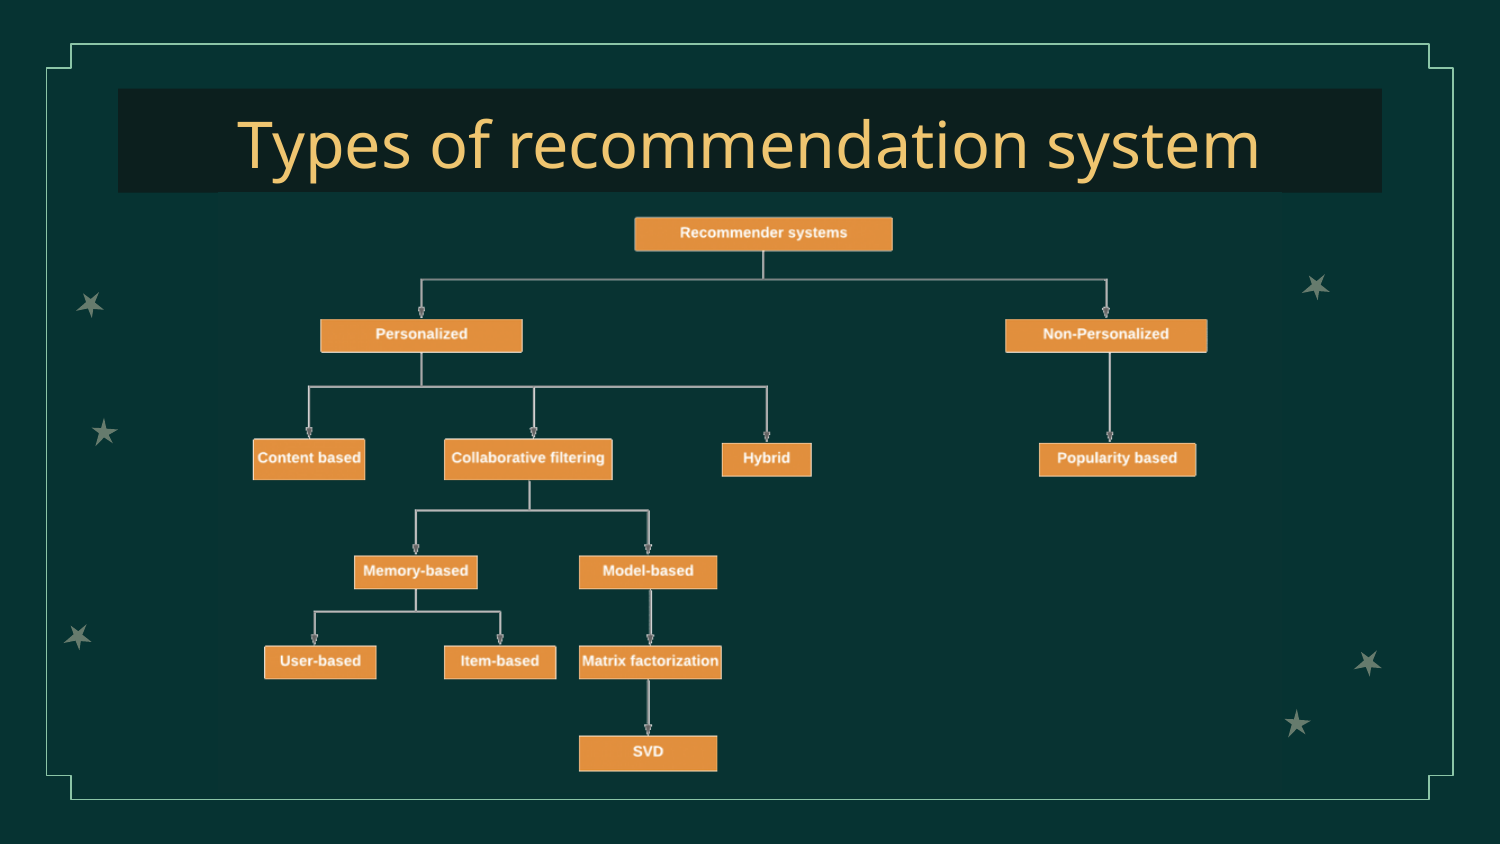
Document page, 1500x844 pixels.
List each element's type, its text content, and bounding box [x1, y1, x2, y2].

picture [217, 192, 1282, 794]
title Types of recommendation system [118, 88, 1382, 193]
